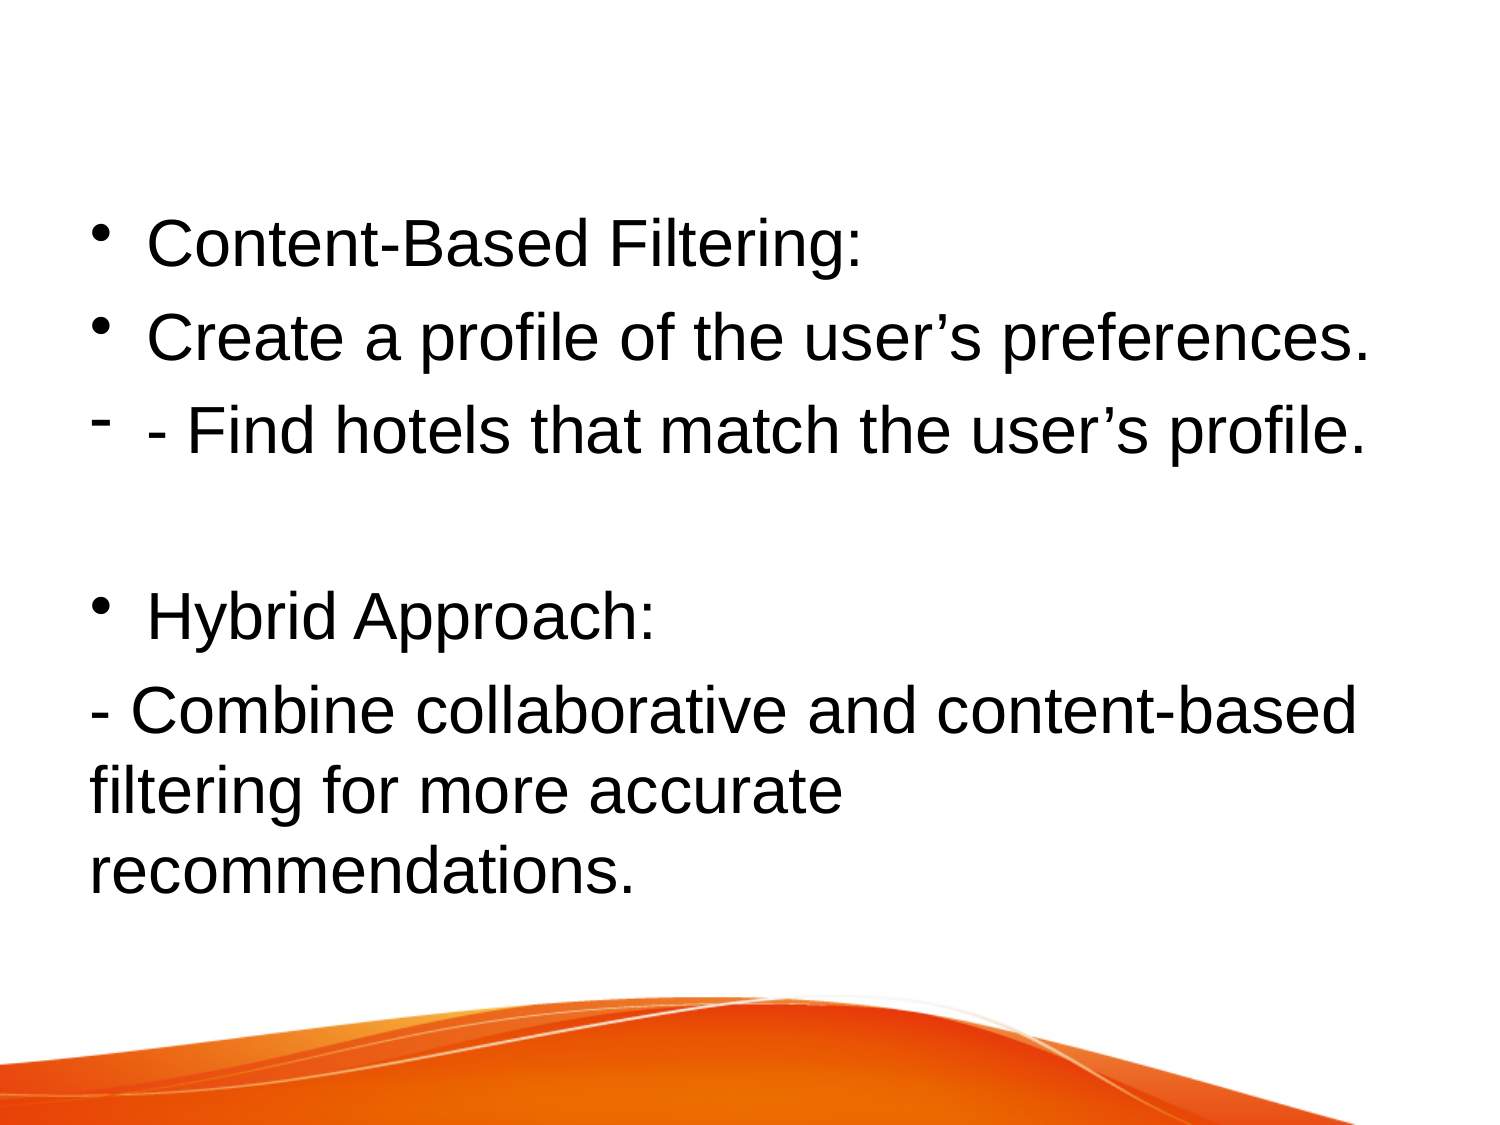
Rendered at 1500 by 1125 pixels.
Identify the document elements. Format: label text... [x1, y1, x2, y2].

picture [0, 0, 1500, 1125]
list Content-Based Filtering: Create a profile of the user’s preferences. - Find hotels that match the user’s profile. Hybrid Approach: - Combine collaborative and content-based filtering for more accurate recommendations. [74, 192, 1426, 1006]
